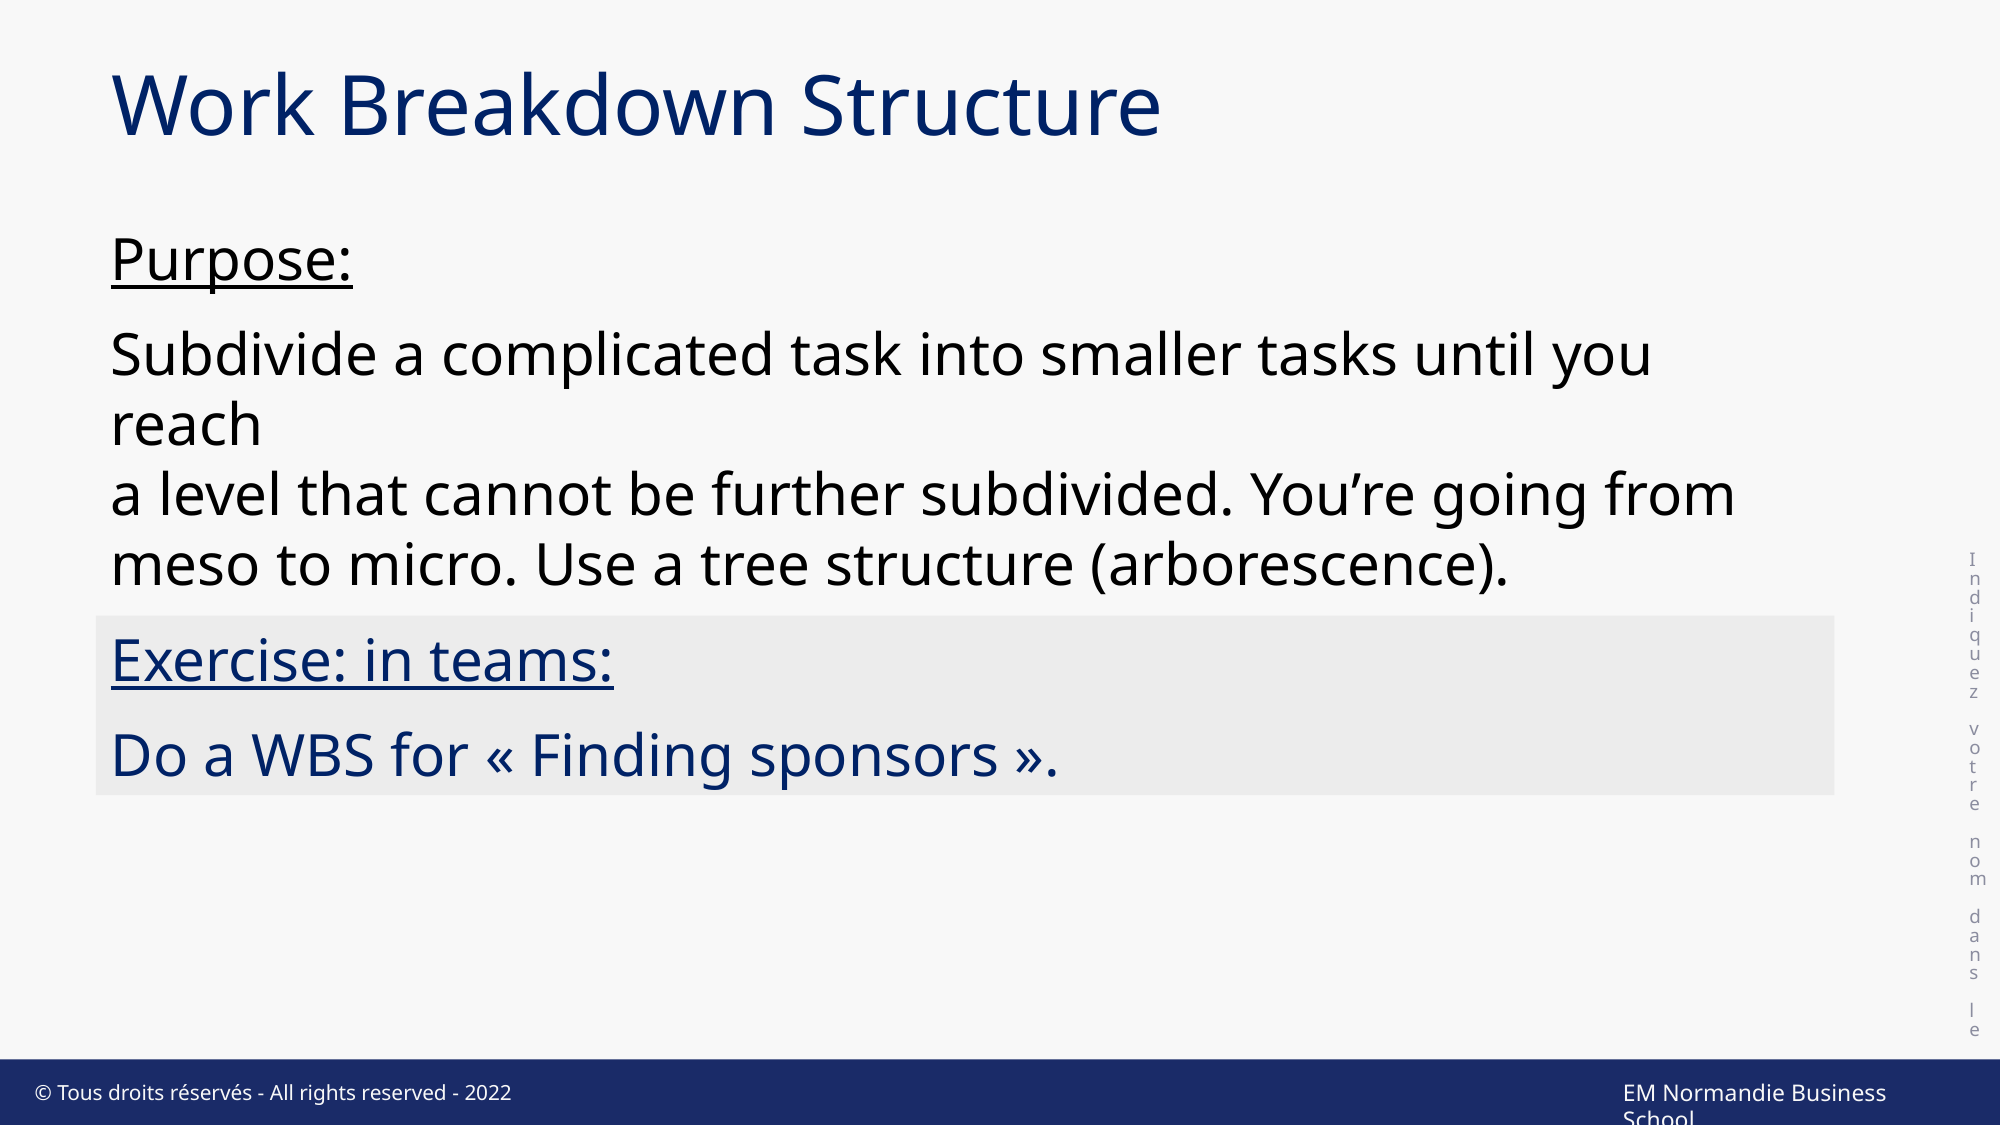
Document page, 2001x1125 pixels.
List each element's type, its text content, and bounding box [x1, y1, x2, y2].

text_box Exercise: in teams: Do a WBS for « Finding sponsors ». [95, 615, 1835, 796]
title Work Breakdown Structure [96, 55, 1821, 163]
footer Indiquez votre nom dans le pied de page [1954, 73, 1989, 1048]
text_box Purpose: Subdivide a complicated task into smaller tasks until you reach a level that cannot be further subdivided. You’re going from meso to micro. Use a tree structure (arborescence). [95, 214, 1835, 605]
